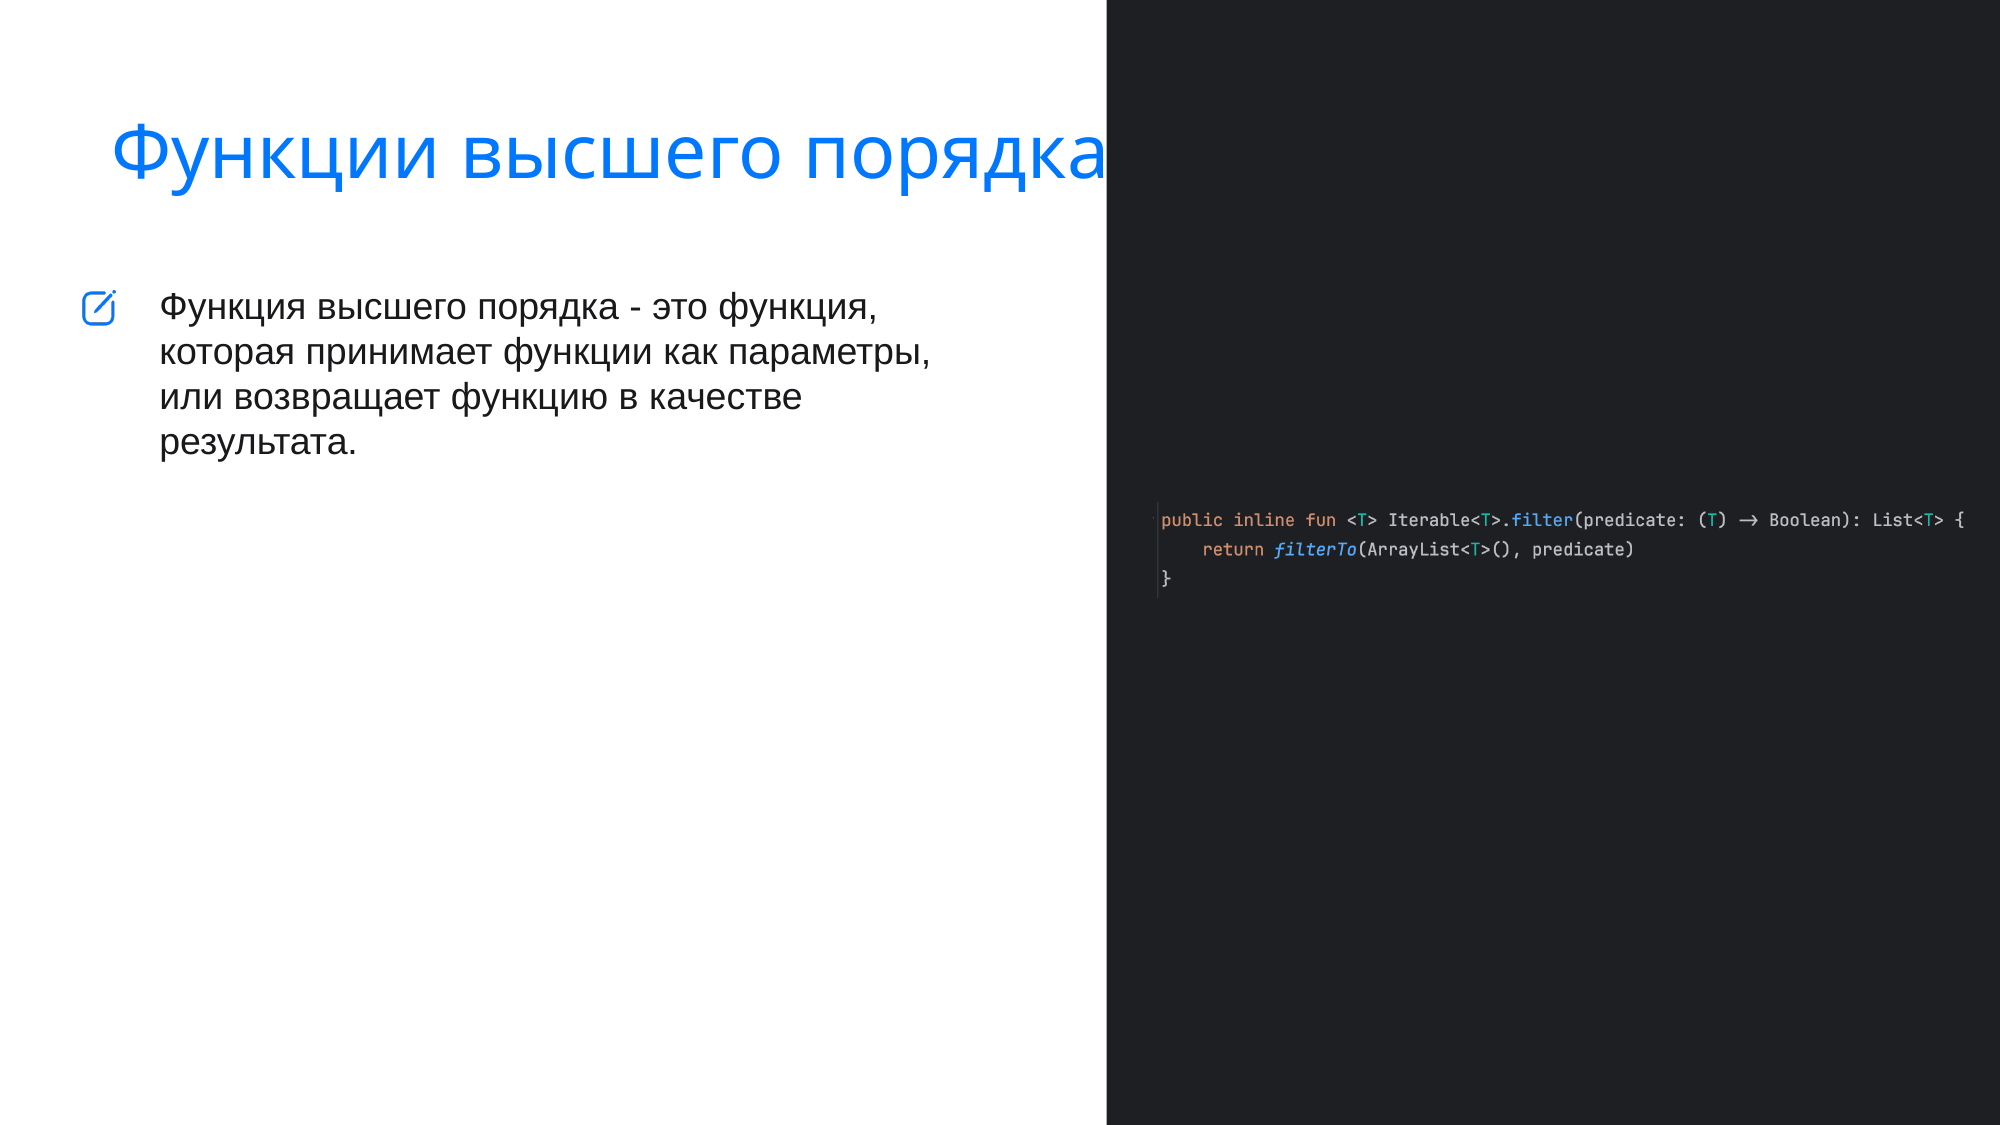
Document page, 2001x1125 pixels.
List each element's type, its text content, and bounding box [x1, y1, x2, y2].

picture [74, 282, 123, 334]
text_box Функция высшего порядка - это функция, которая принимает функции как параметры, или возвращает функцию в качестве результата. [144, 274, 966, 470]
text_box [1106, 0, 2000, 1125]
picture [1153, 502, 1985, 598]
title Функции высшего порядка [111, 113, 1106, 220]
